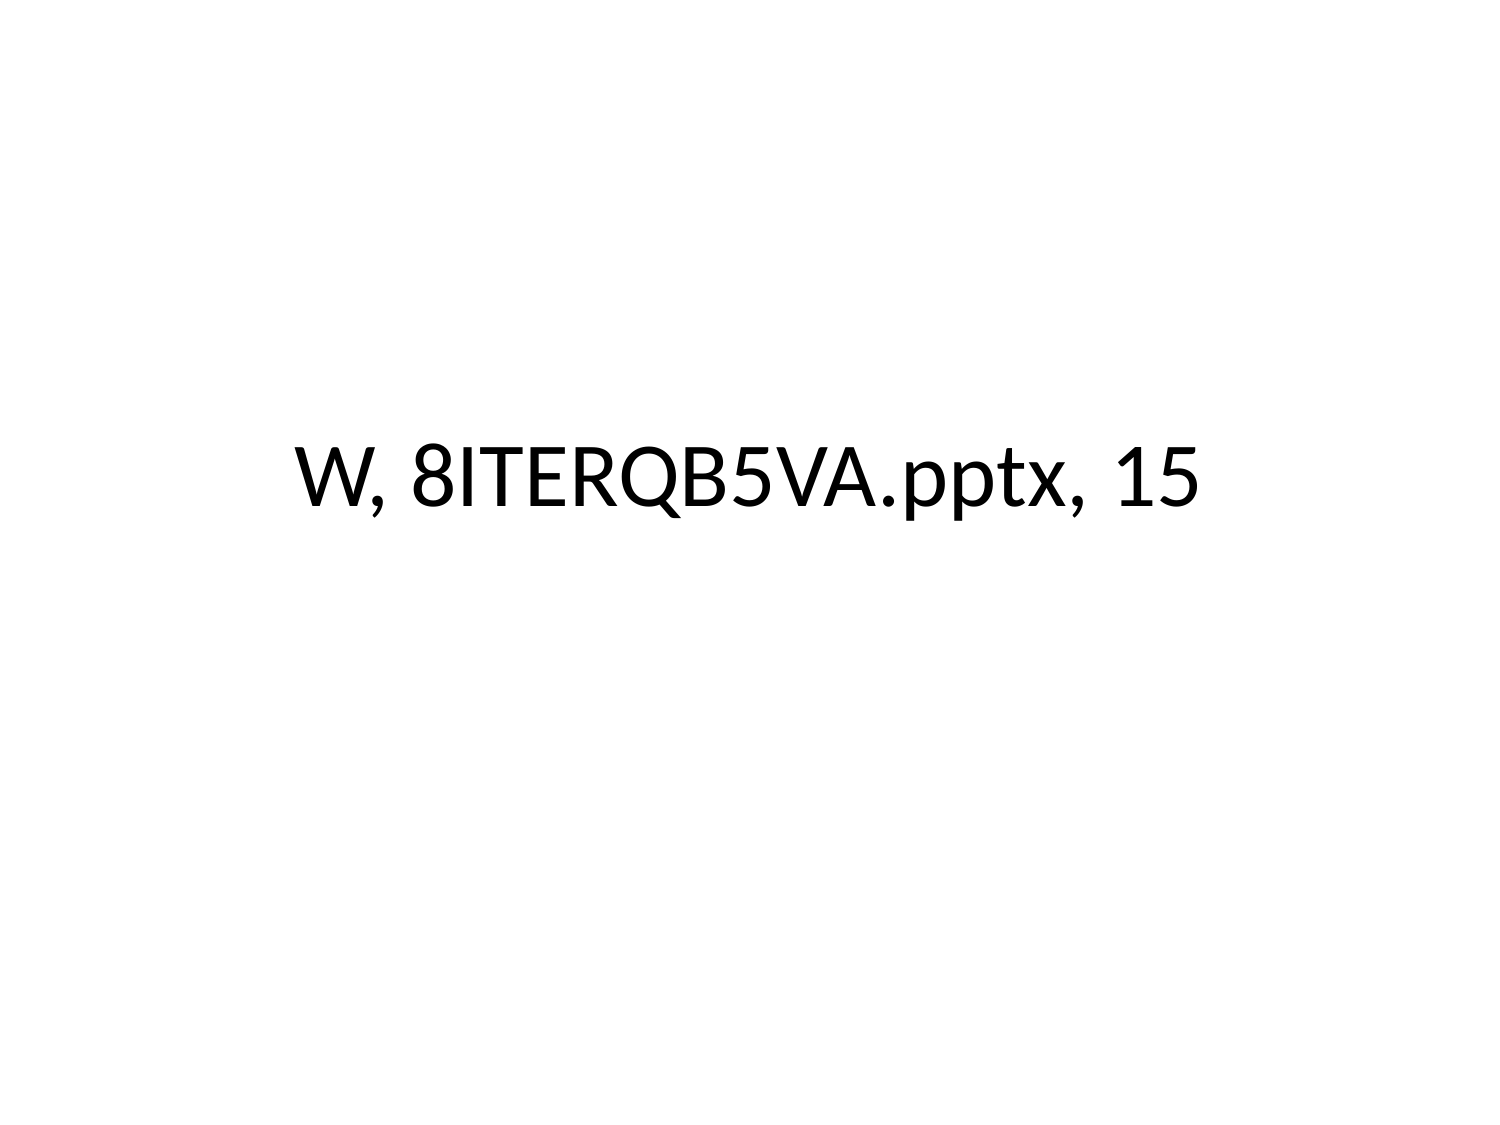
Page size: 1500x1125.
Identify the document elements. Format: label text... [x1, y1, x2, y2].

title W, 8ITERQB5VA.pptx, 15 [112, 349, 1388, 591]
